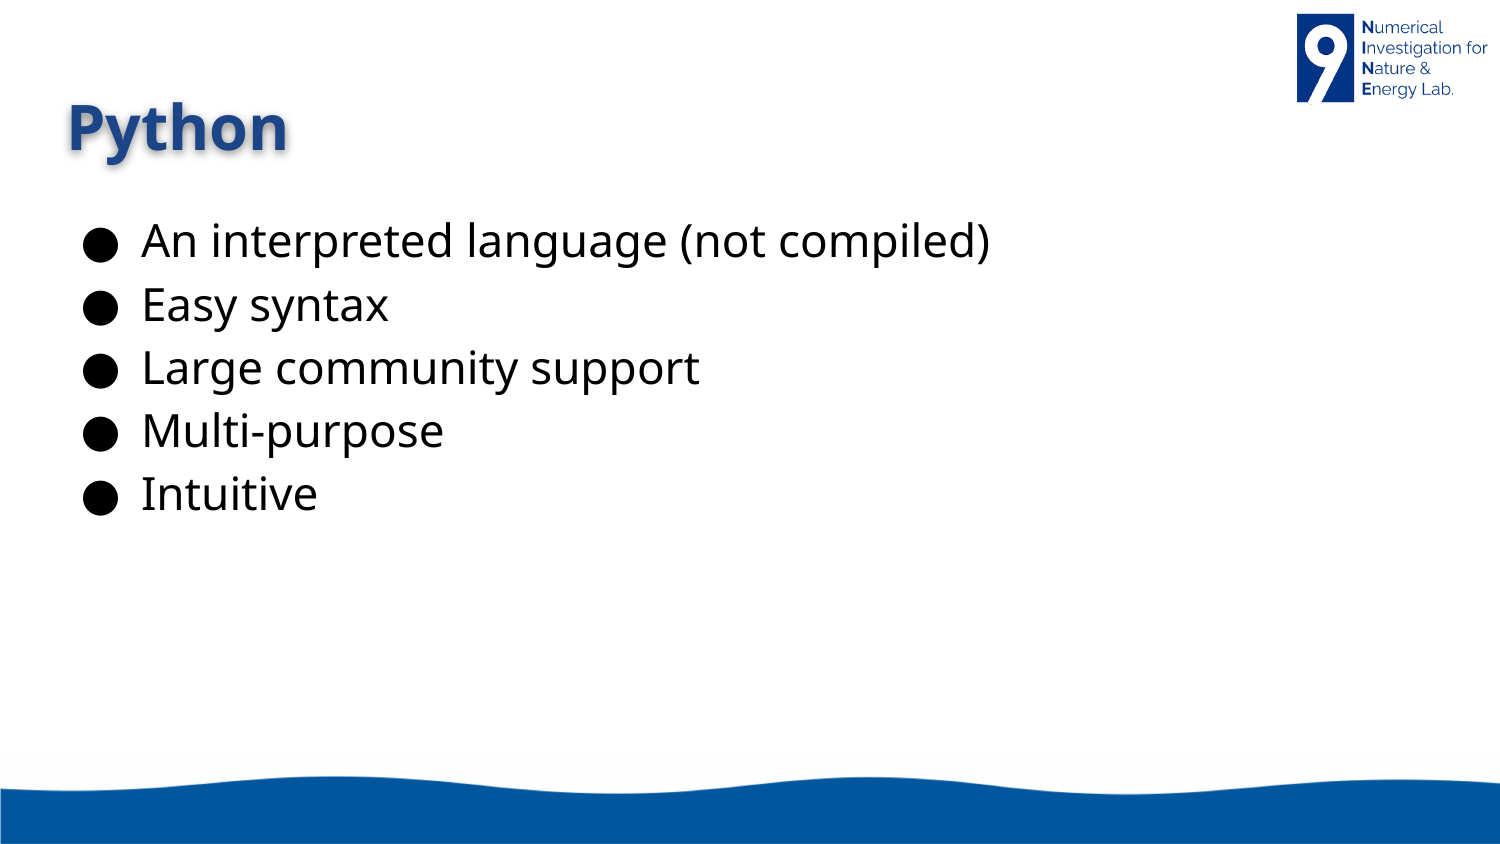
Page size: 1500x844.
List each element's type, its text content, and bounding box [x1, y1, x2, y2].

picture [1292, 10, 1491, 105]
list An interpreted language (not compiled) Easy syntax Large community support Multi-purpose Intuitive [51, 189, 1449, 750]
picture [2, 757, 1500, 843]
title Python [51, 72, 1449, 167]
